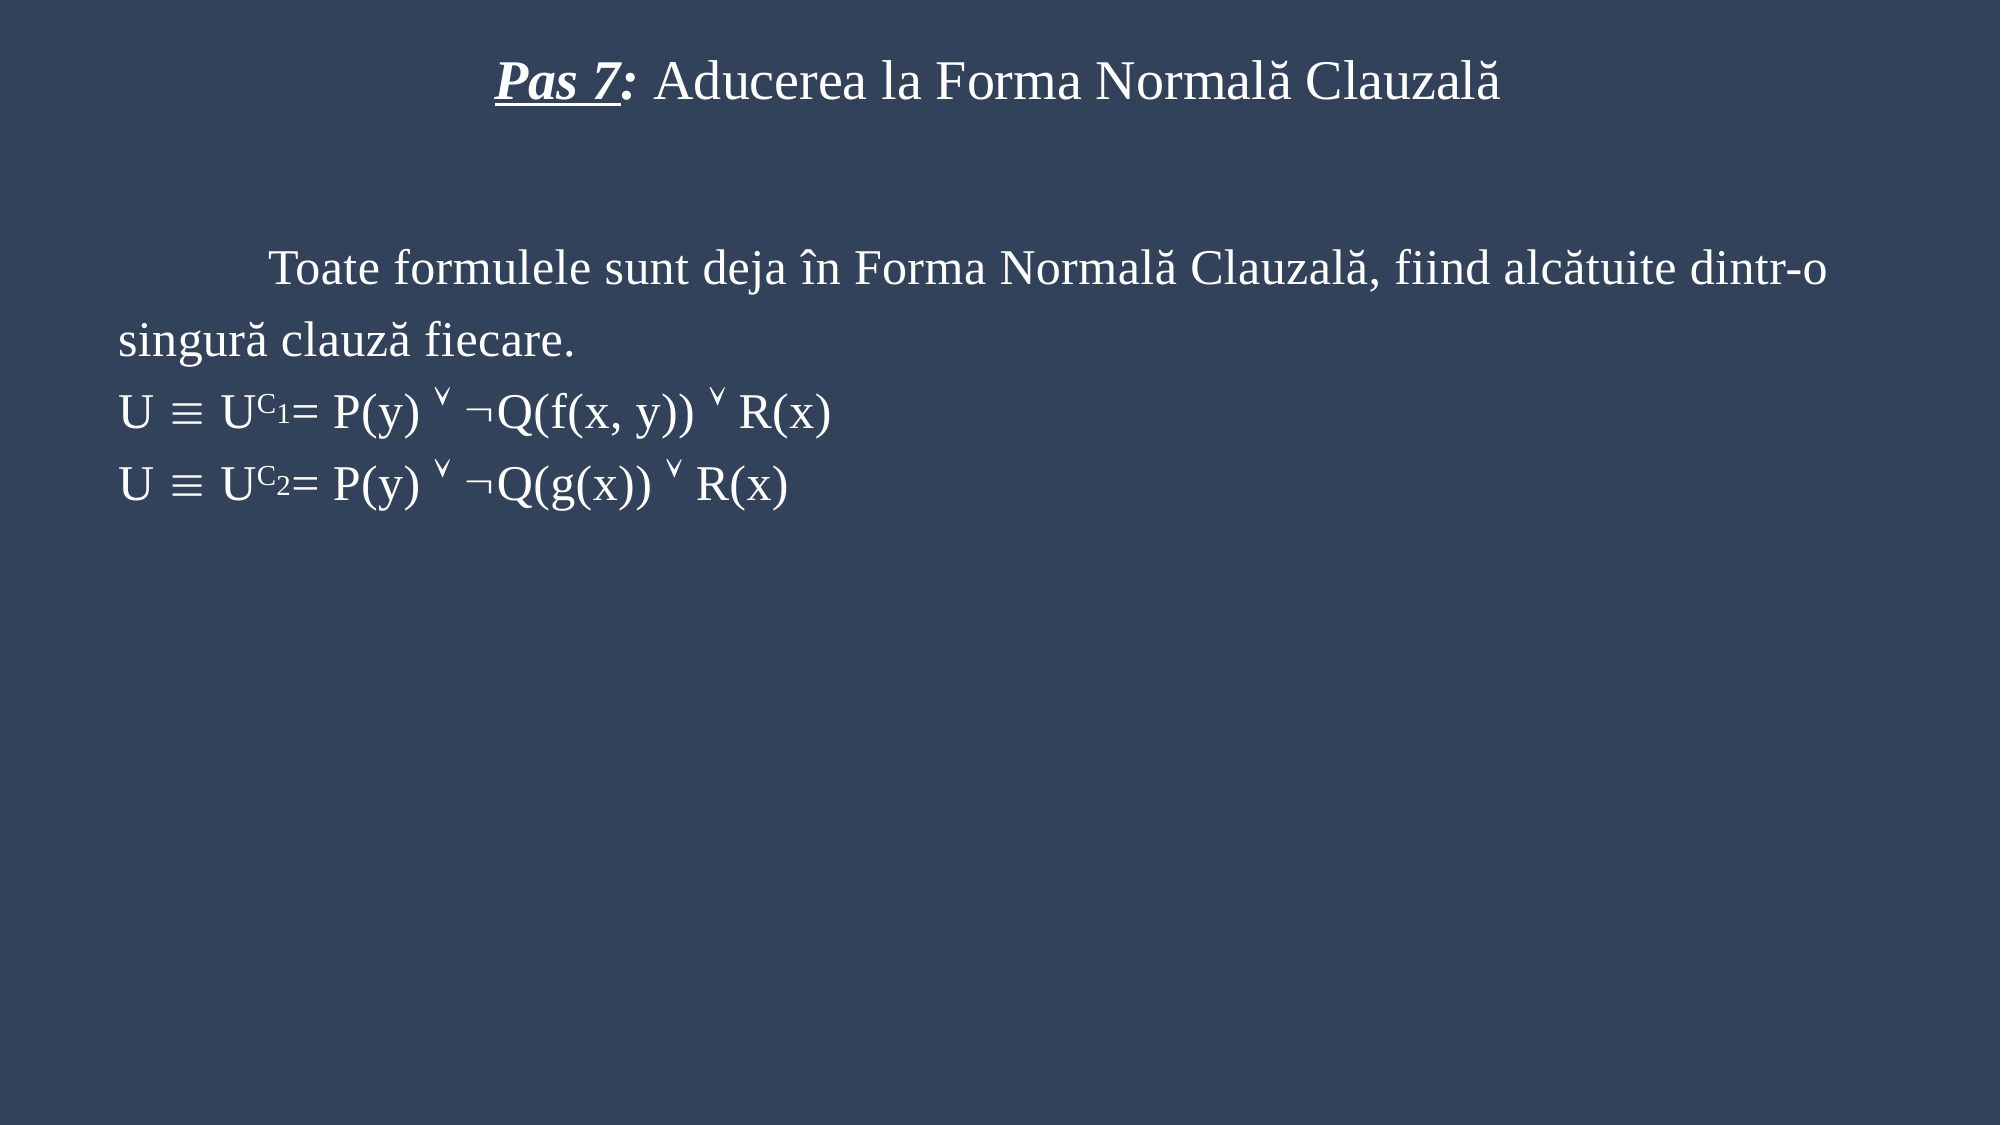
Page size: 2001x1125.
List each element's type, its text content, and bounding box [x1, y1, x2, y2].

title Pas 7: Aducerea la Forma Normală Clauzală [118, 44, 1878, 179]
list Toate formulele sunt deja în Forma Normală Clauzală, fiind alcătuite dintr-o singură clauză fiecare. U  UC1= P(y)  Q(f(x, y))  R(x) U  UC2= P(y)  Q(g(x))  R(x) [118, 222, 1878, 1081]
